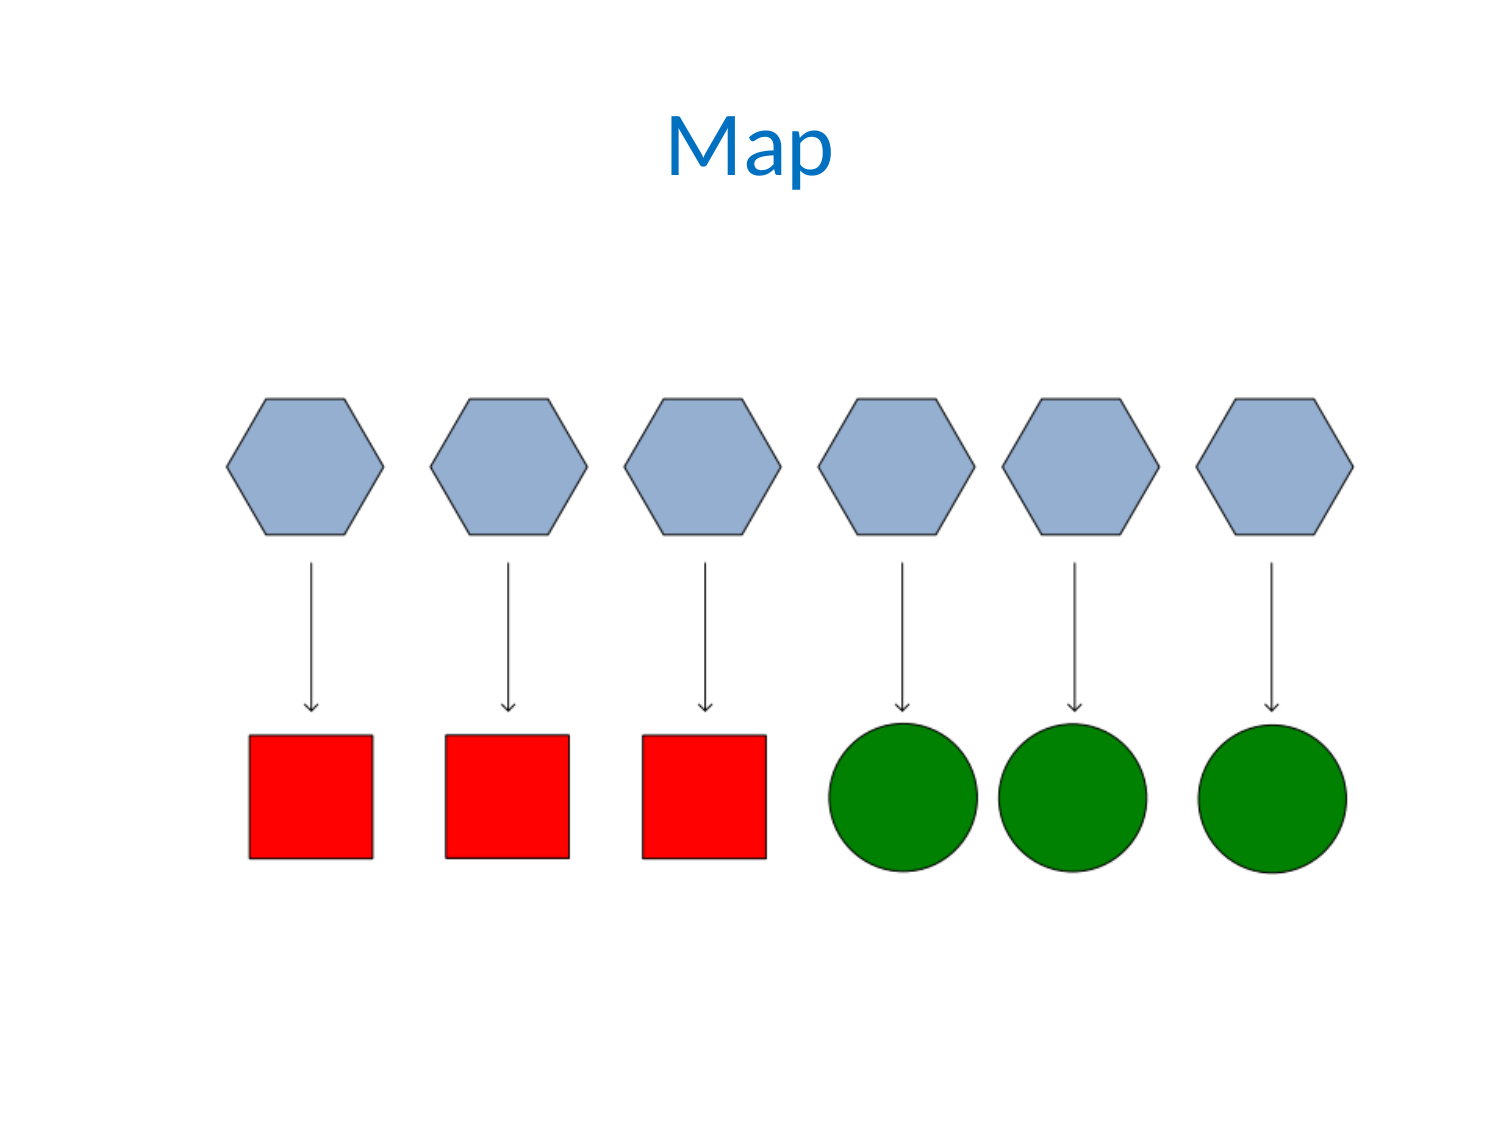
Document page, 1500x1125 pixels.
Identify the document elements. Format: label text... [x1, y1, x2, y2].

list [126, 370, 1374, 897]
title Map [75, 45, 1425, 233]
